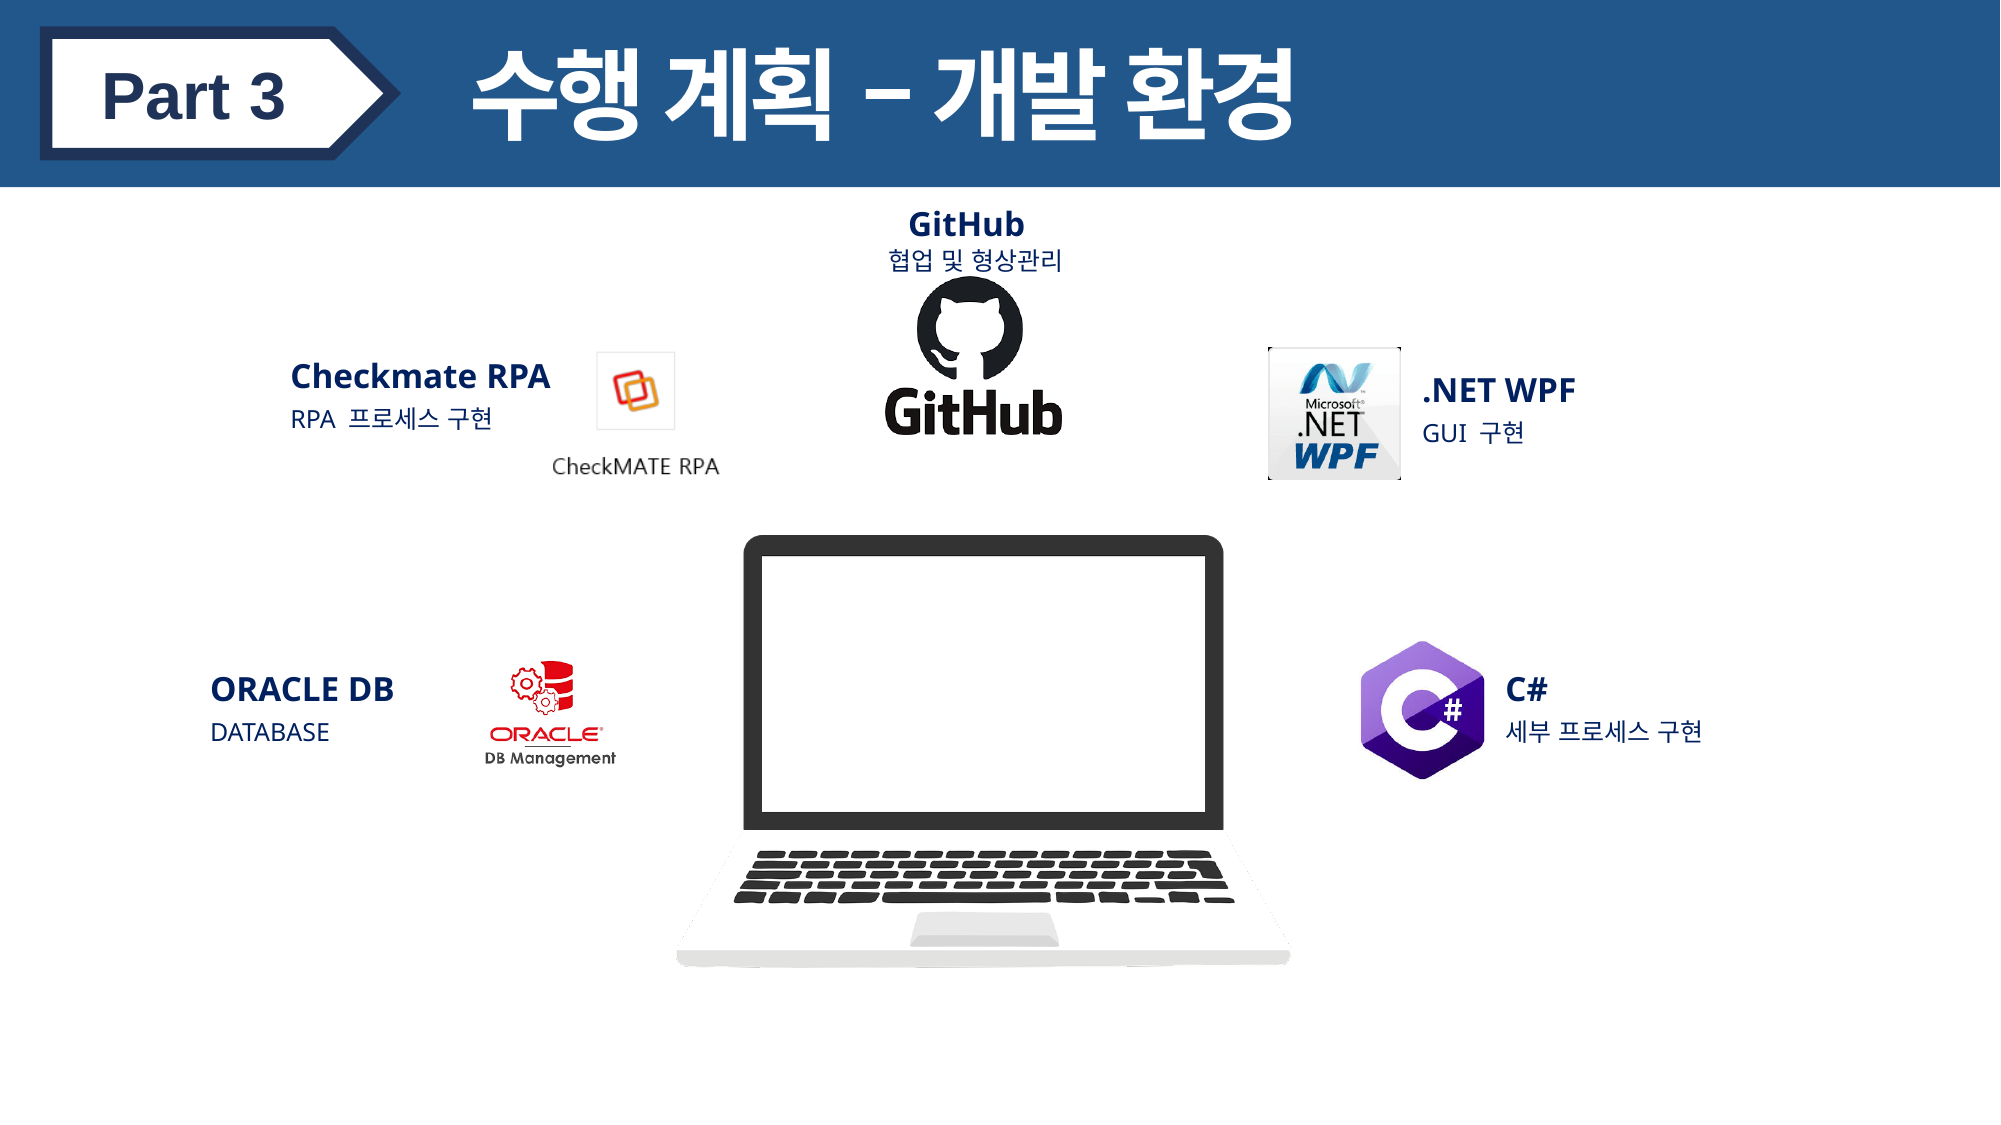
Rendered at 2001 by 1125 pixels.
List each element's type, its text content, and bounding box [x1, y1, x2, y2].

text_box RPA 프로세스 구현 [290, 403, 529, 434]
picture [1268, 347, 1401, 481]
picture [412, 535, 1292, 968]
text_box [0, 0, 2000, 188]
text_box DATABASE [209, 716, 412, 747]
text_box ORACLE DB [209, 668, 412, 709]
picture [885, 276, 1062, 435]
picture [1353, 635, 1491, 783]
picture [541, 342, 732, 490]
text_box C# [1505, 668, 1771, 709]
text_box .NET WPF [1421, 368, 1688, 409]
text_box 협업 및 형상관리 [857, 245, 1096, 276]
text_box Checkmate RPA [290, 355, 541, 396]
text_box GUI 구현 [1421, 417, 1660, 448]
text_box 수행 계획 – 개발 환경 [454, 25, 1317, 161]
text_box 세부 프로세스 구현 [1505, 716, 1741, 747]
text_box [46, 32, 393, 155]
text_box GitHub [833, 203, 1100, 244]
